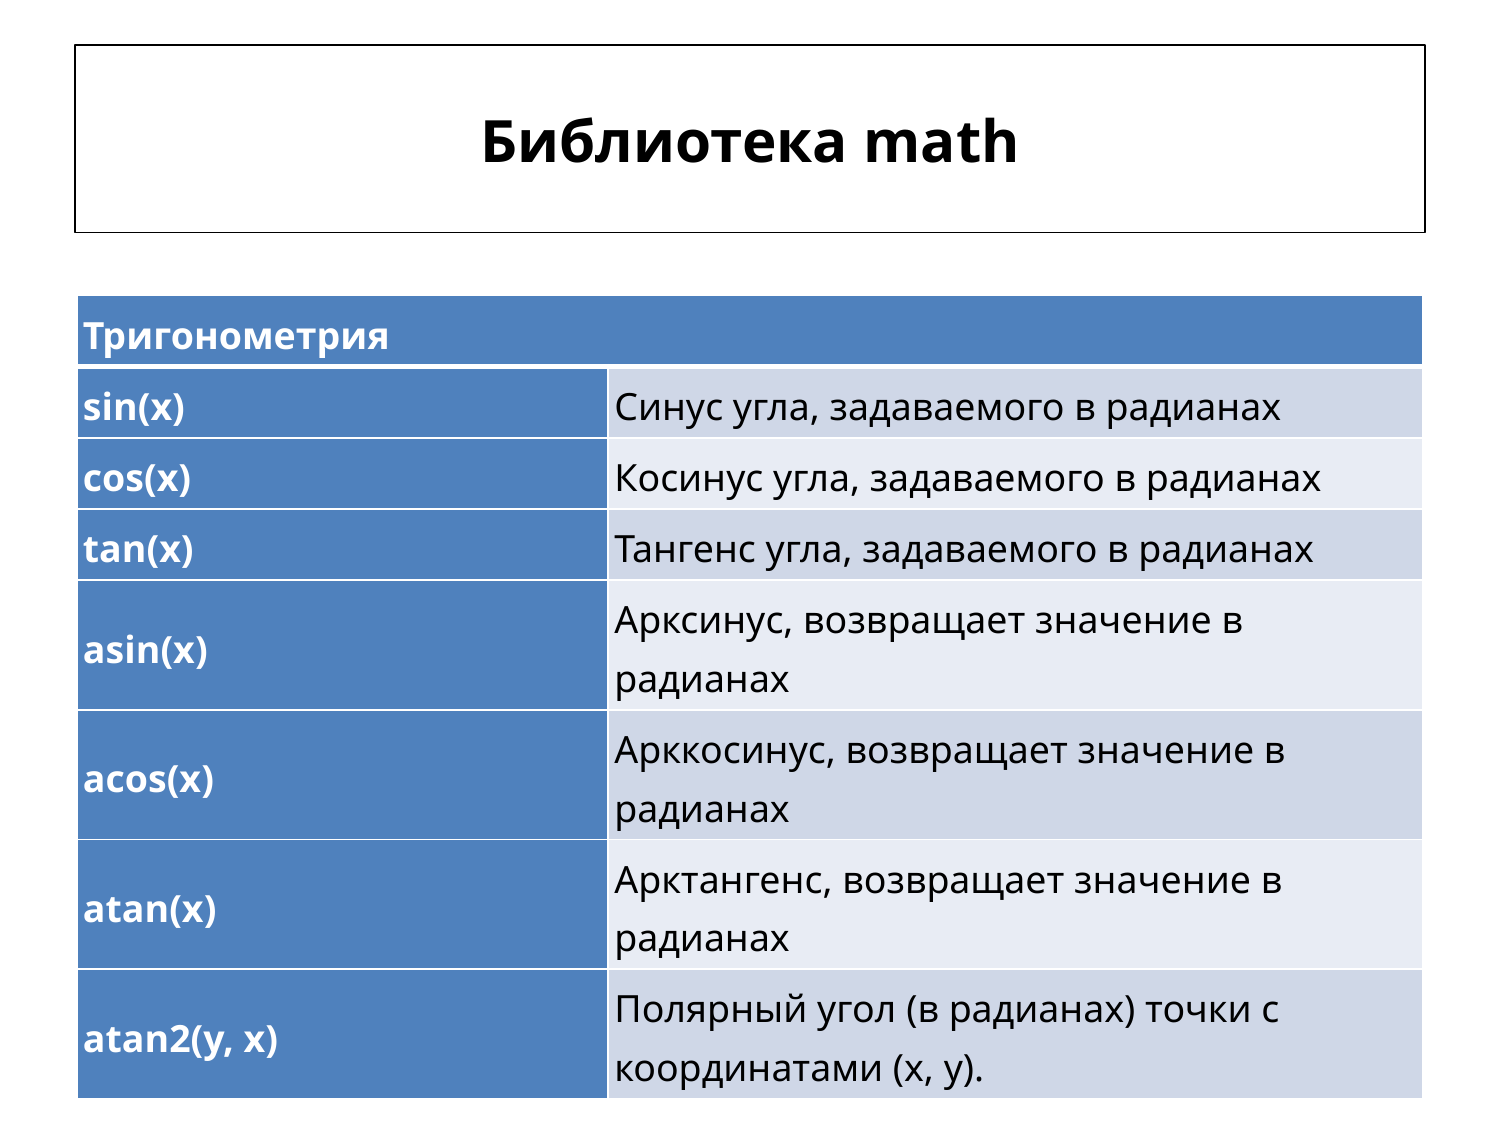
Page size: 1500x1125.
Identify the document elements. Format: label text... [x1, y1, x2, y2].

table_cell Арксинус, возвращает значение в радианах [609, 581, 1422, 709]
table_cell acos(x) [78, 711, 607, 839]
table_cell atan(x) [78, 840, 607, 968]
table_cell cos(x) [78, 439, 607, 508]
table_cell Тангенс угла, задаваемого в радианах [609, 510, 1422, 579]
table_cell Арккосинус, возвращает значение в радианах [609, 711, 1422, 839]
table_cell Косинус угла, задаваемого в радианах [609, 439, 1422, 508]
table_cell atan2(y, x) [78, 970, 607, 1098]
table_cell tan(x) [78, 510, 607, 579]
title Библиотека math [75, 45, 1425, 233]
table_header Тригонометрия [78, 296, 1422, 364]
table_cell asin(x) [78, 581, 607, 709]
table_cell Арктангенс, возвращает значение в радианах [609, 840, 1422, 968]
table_cell sin(x) [78, 369, 607, 437]
table_cell Синус угла, задаваемого в радианах [609, 369, 1422, 437]
table_cell Полярный угол (в радианах) точки с координатами (x, y). [609, 970, 1422, 1098]
